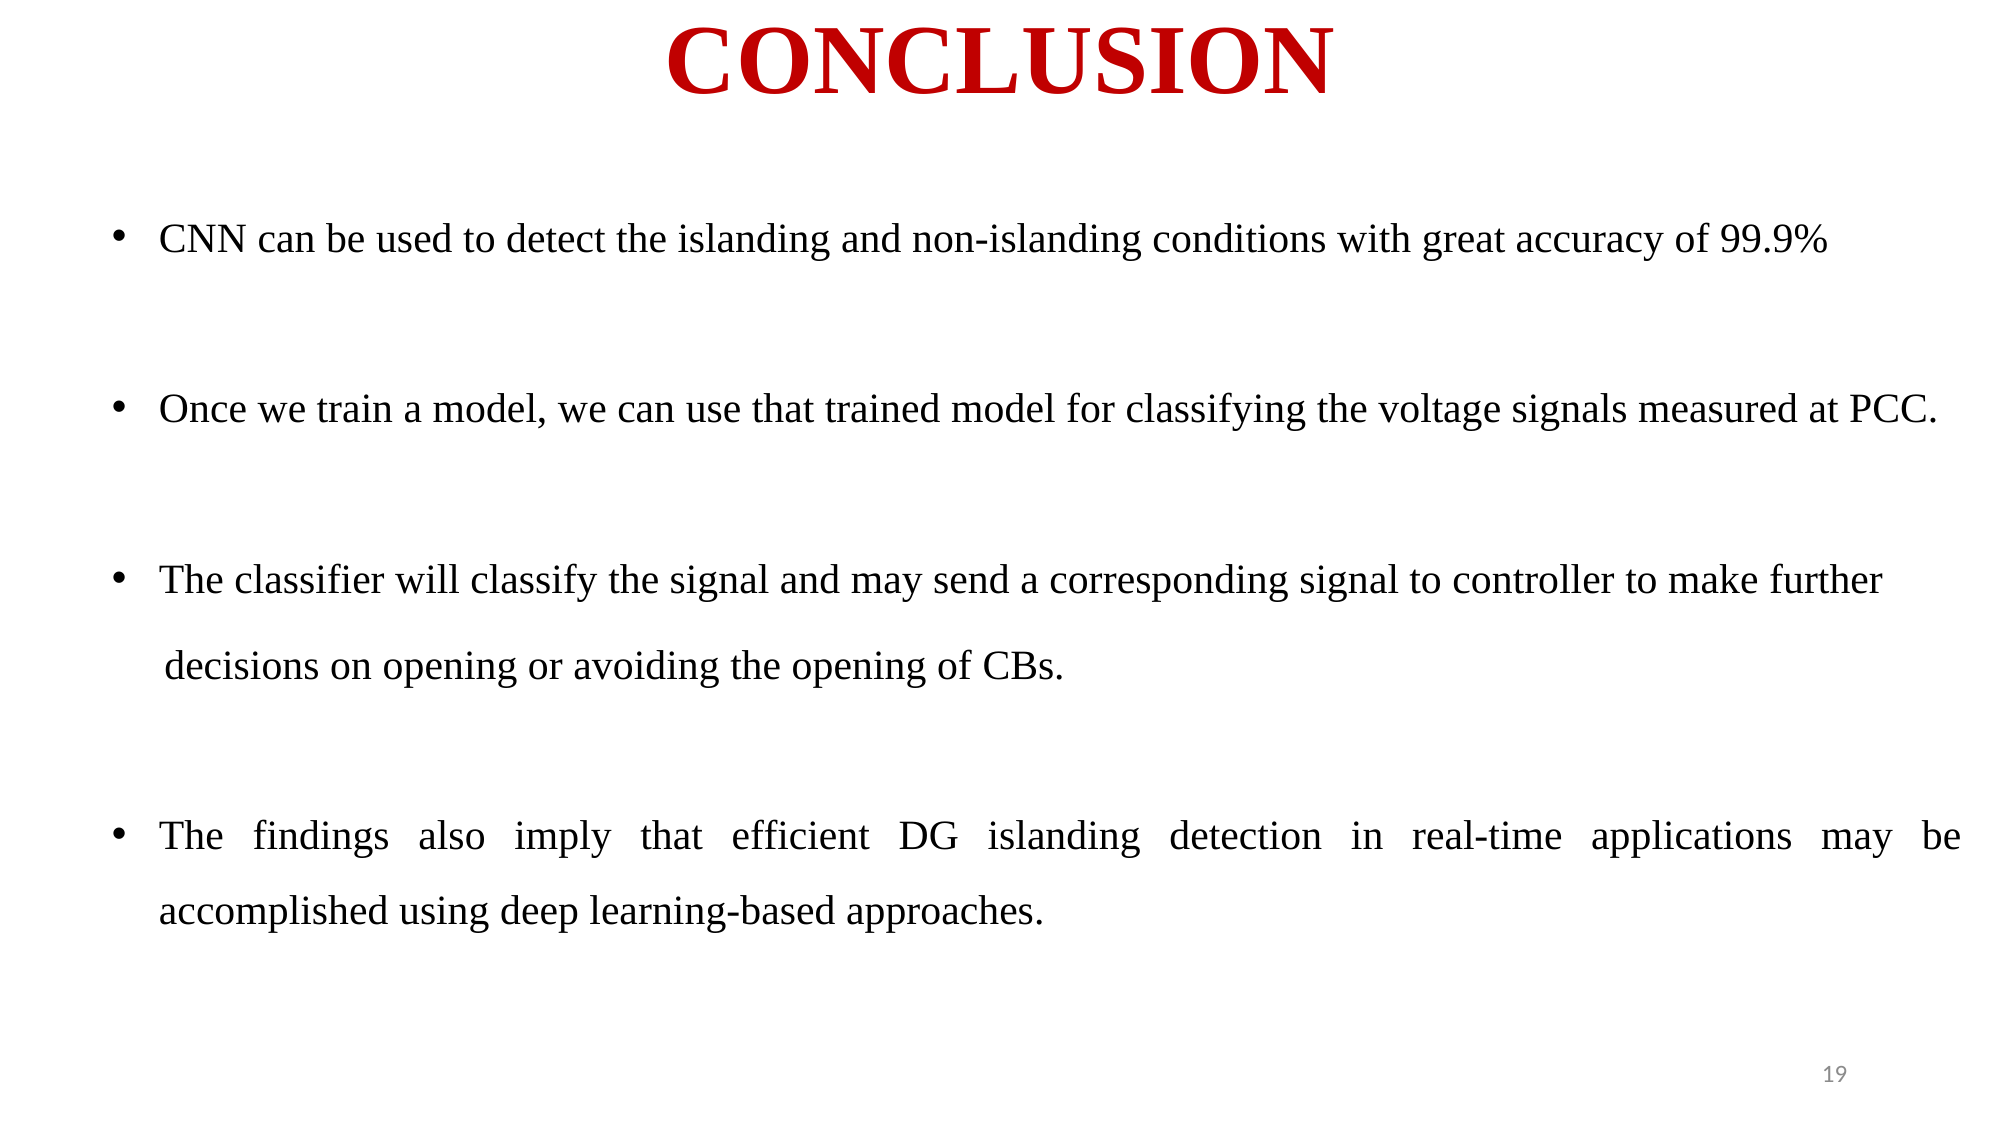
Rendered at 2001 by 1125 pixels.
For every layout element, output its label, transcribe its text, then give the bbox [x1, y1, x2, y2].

slide_number 19 [1412, 1042, 1863, 1103]
title CONCLUSION [0, 0, 2000, 123]
text_box CNN can be used to detect the islanding and non-islanding conditions with great accuracy of 99.9% Once we train a model, we can use that trained model for classifying the voltage signals measured at PCC. The classifier will classify the signal and may send a corresponding signal to controller to make further decisions on opening or avoiding the opening of CBs. The findings also imply that efficient DG islanding detection in real-time applications may be accomplished using deep learning-based approaches. [22, 178, 1978, 1125]
